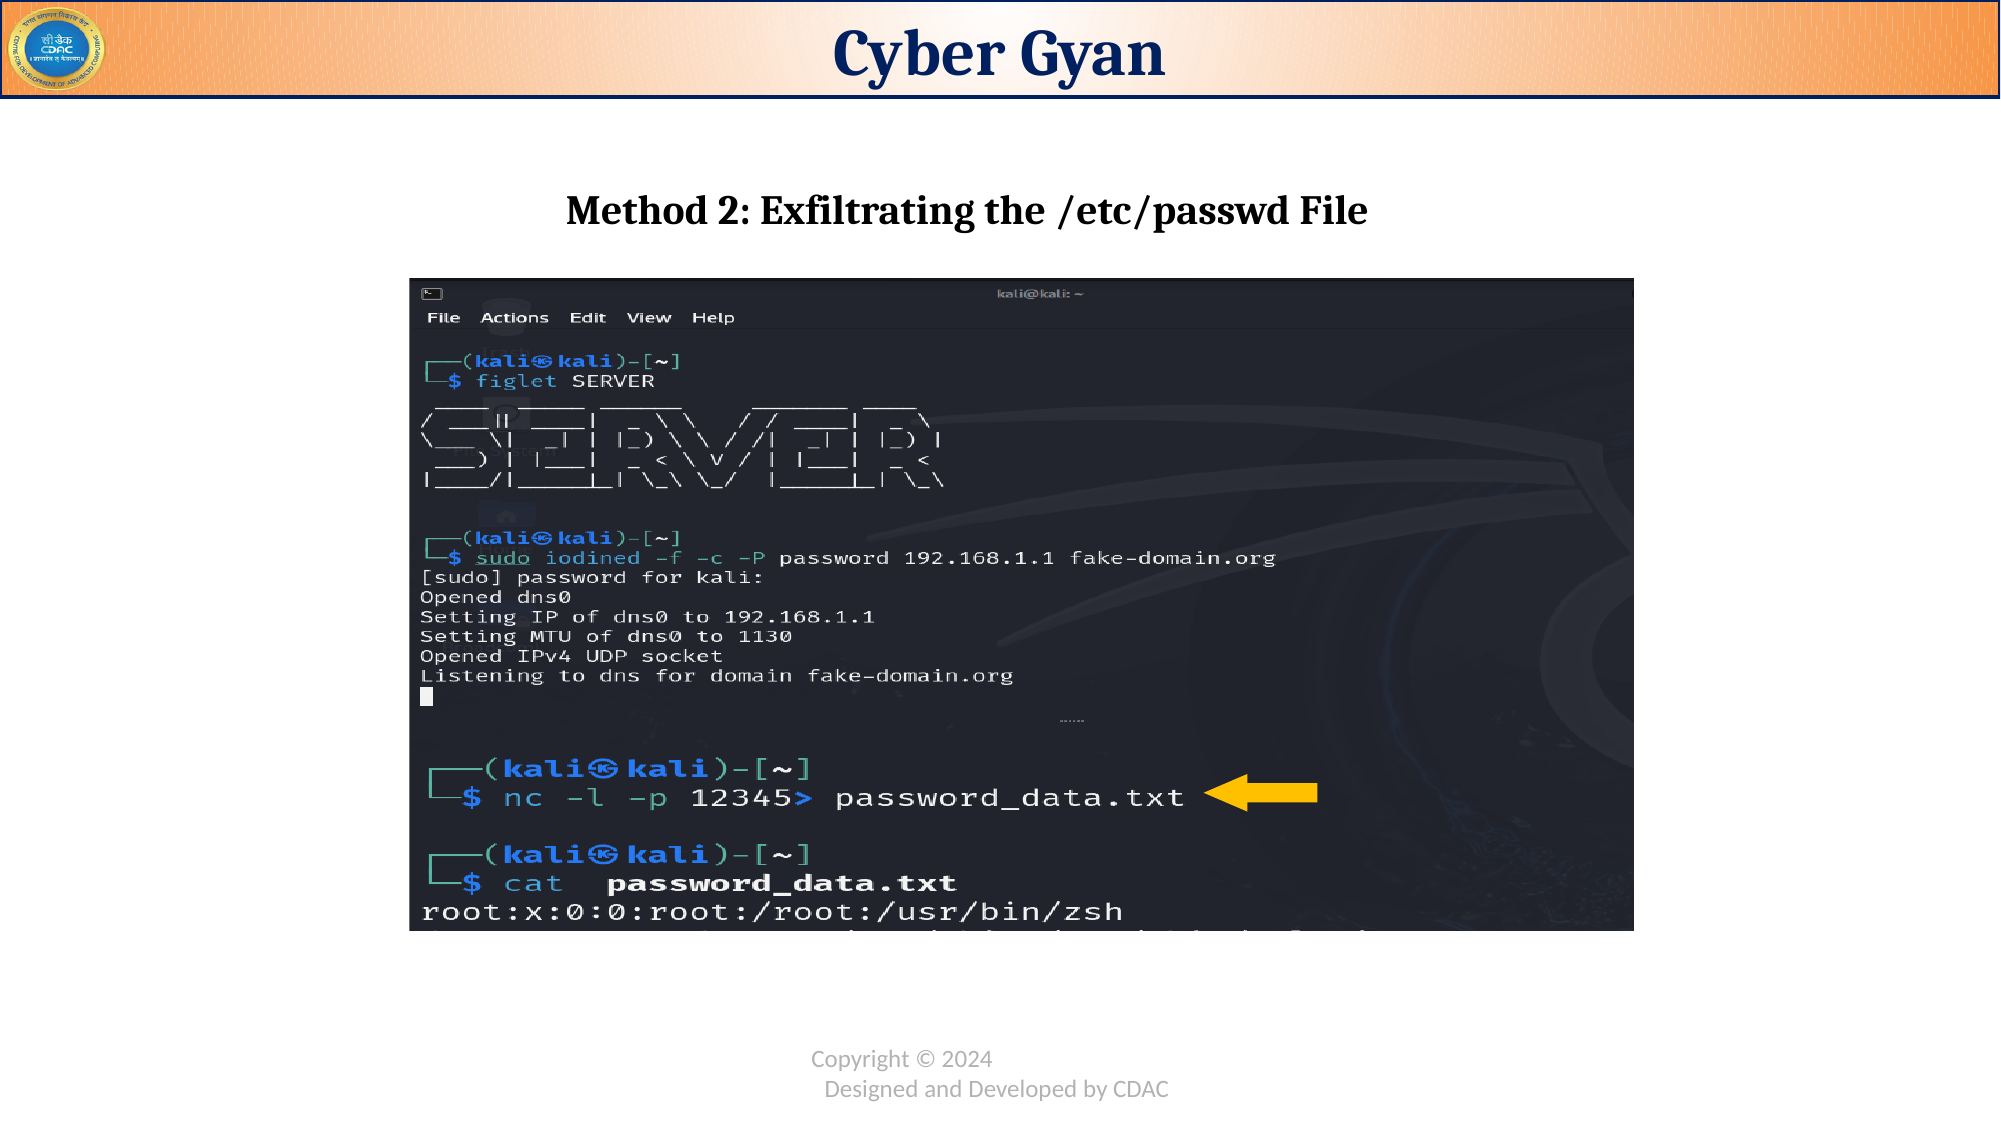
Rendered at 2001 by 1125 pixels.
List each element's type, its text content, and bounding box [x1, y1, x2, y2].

picture [409, 278, 1635, 936]
picture [5, 6, 106, 91]
footer Copyright © 2024 Designed and Developed by CDAC [683, 1042, 1317, 1103]
text_box Method 2: Exfiltrating the /etc/passwd File [551, 150, 1554, 240]
